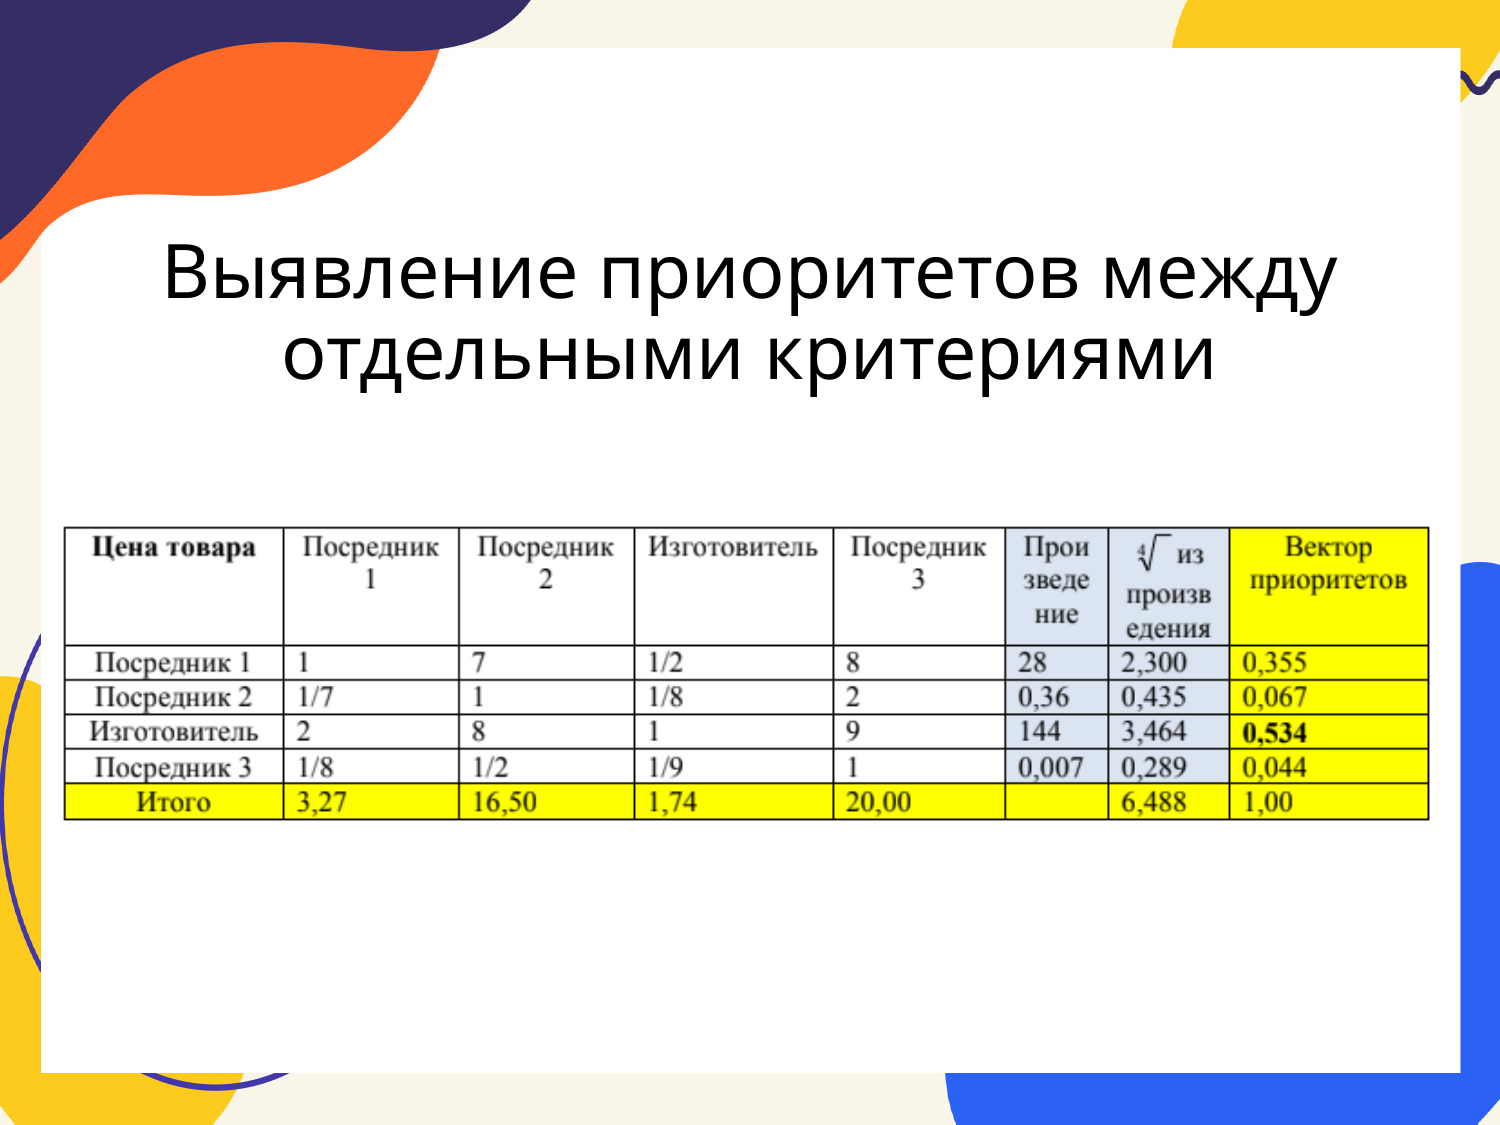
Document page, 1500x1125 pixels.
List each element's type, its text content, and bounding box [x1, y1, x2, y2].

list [57, 520, 1437, 828]
picture [0, 0, 1500, 1125]
title Выявление приоритетов между отдельными критериями [103, 205, 1397, 424]
